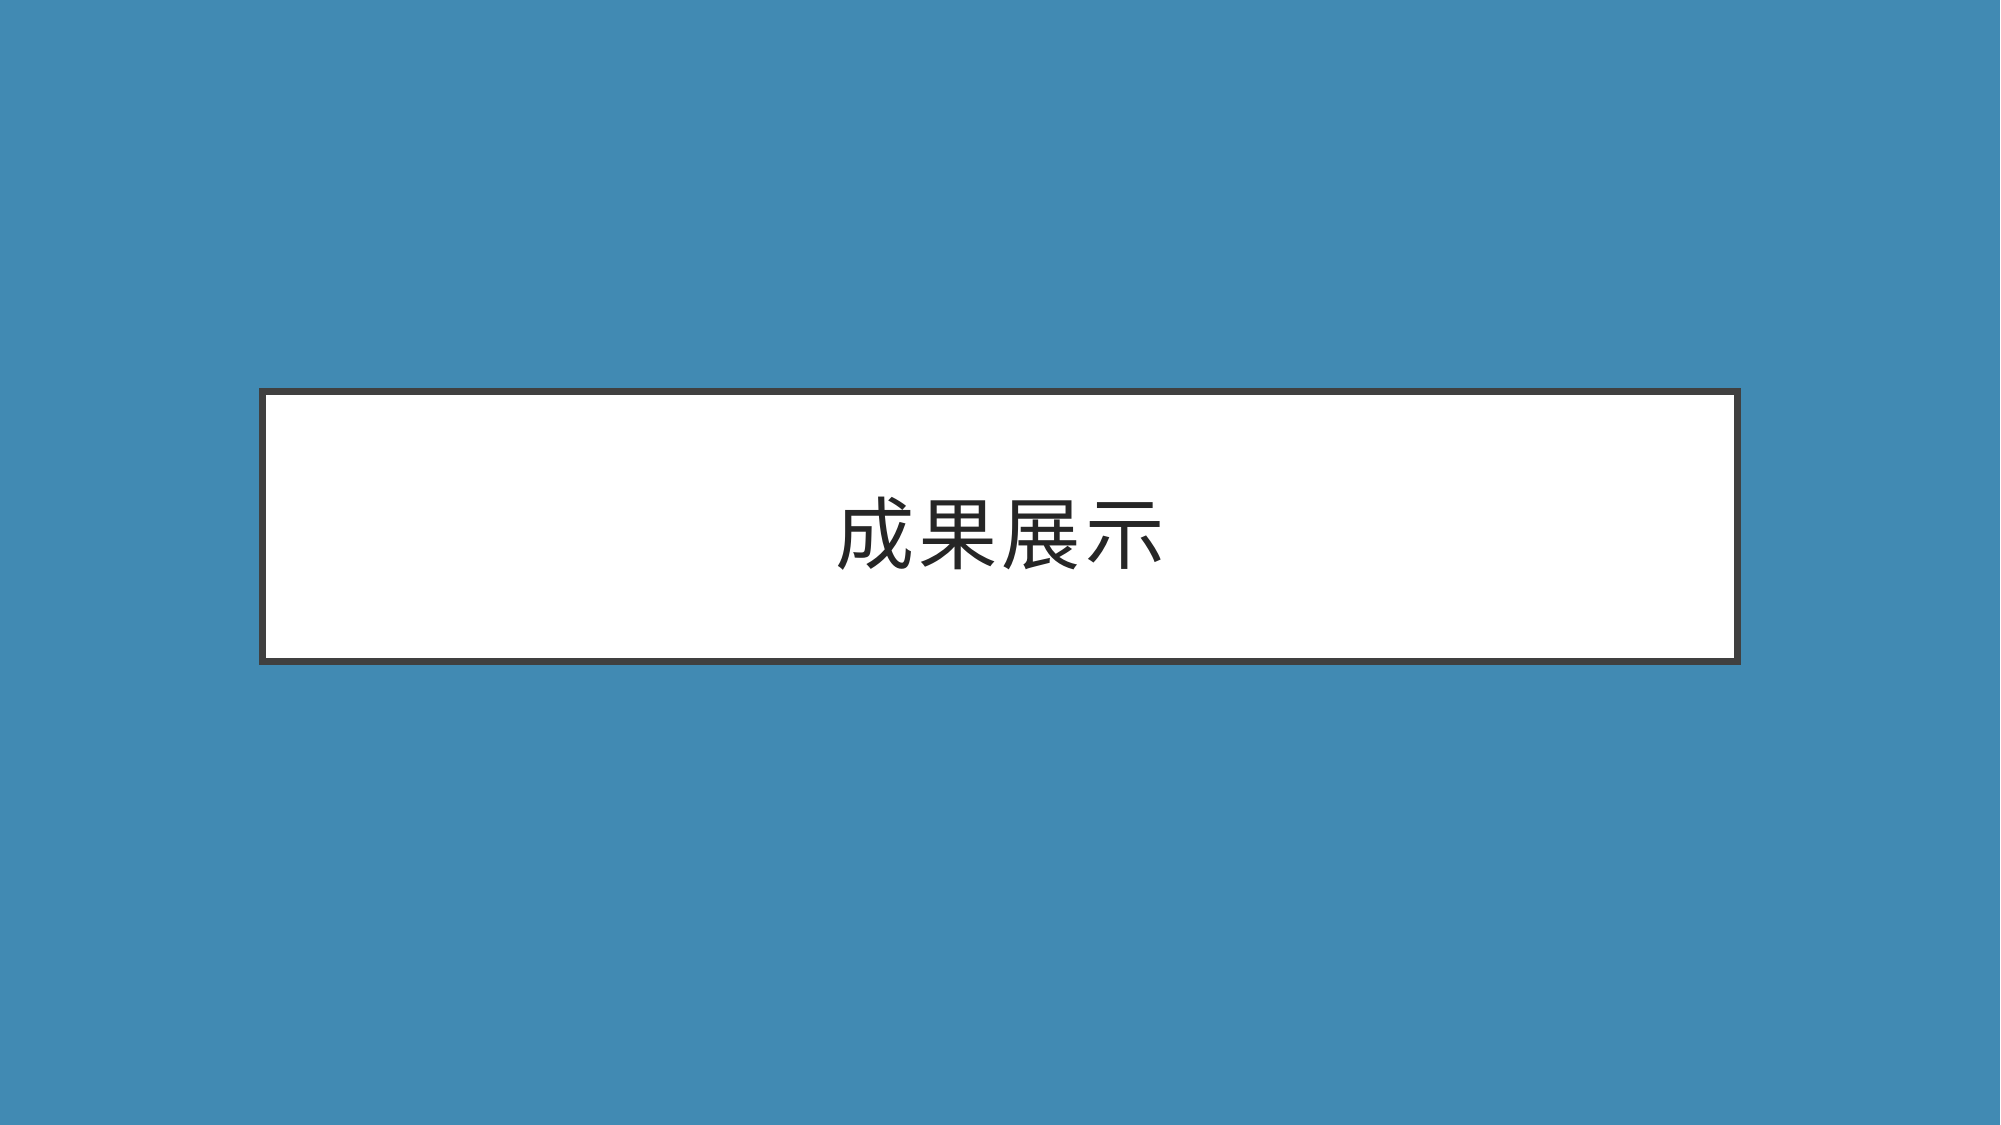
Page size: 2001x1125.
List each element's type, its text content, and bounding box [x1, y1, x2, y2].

title 成果展示 [259, 388, 1741, 665]
